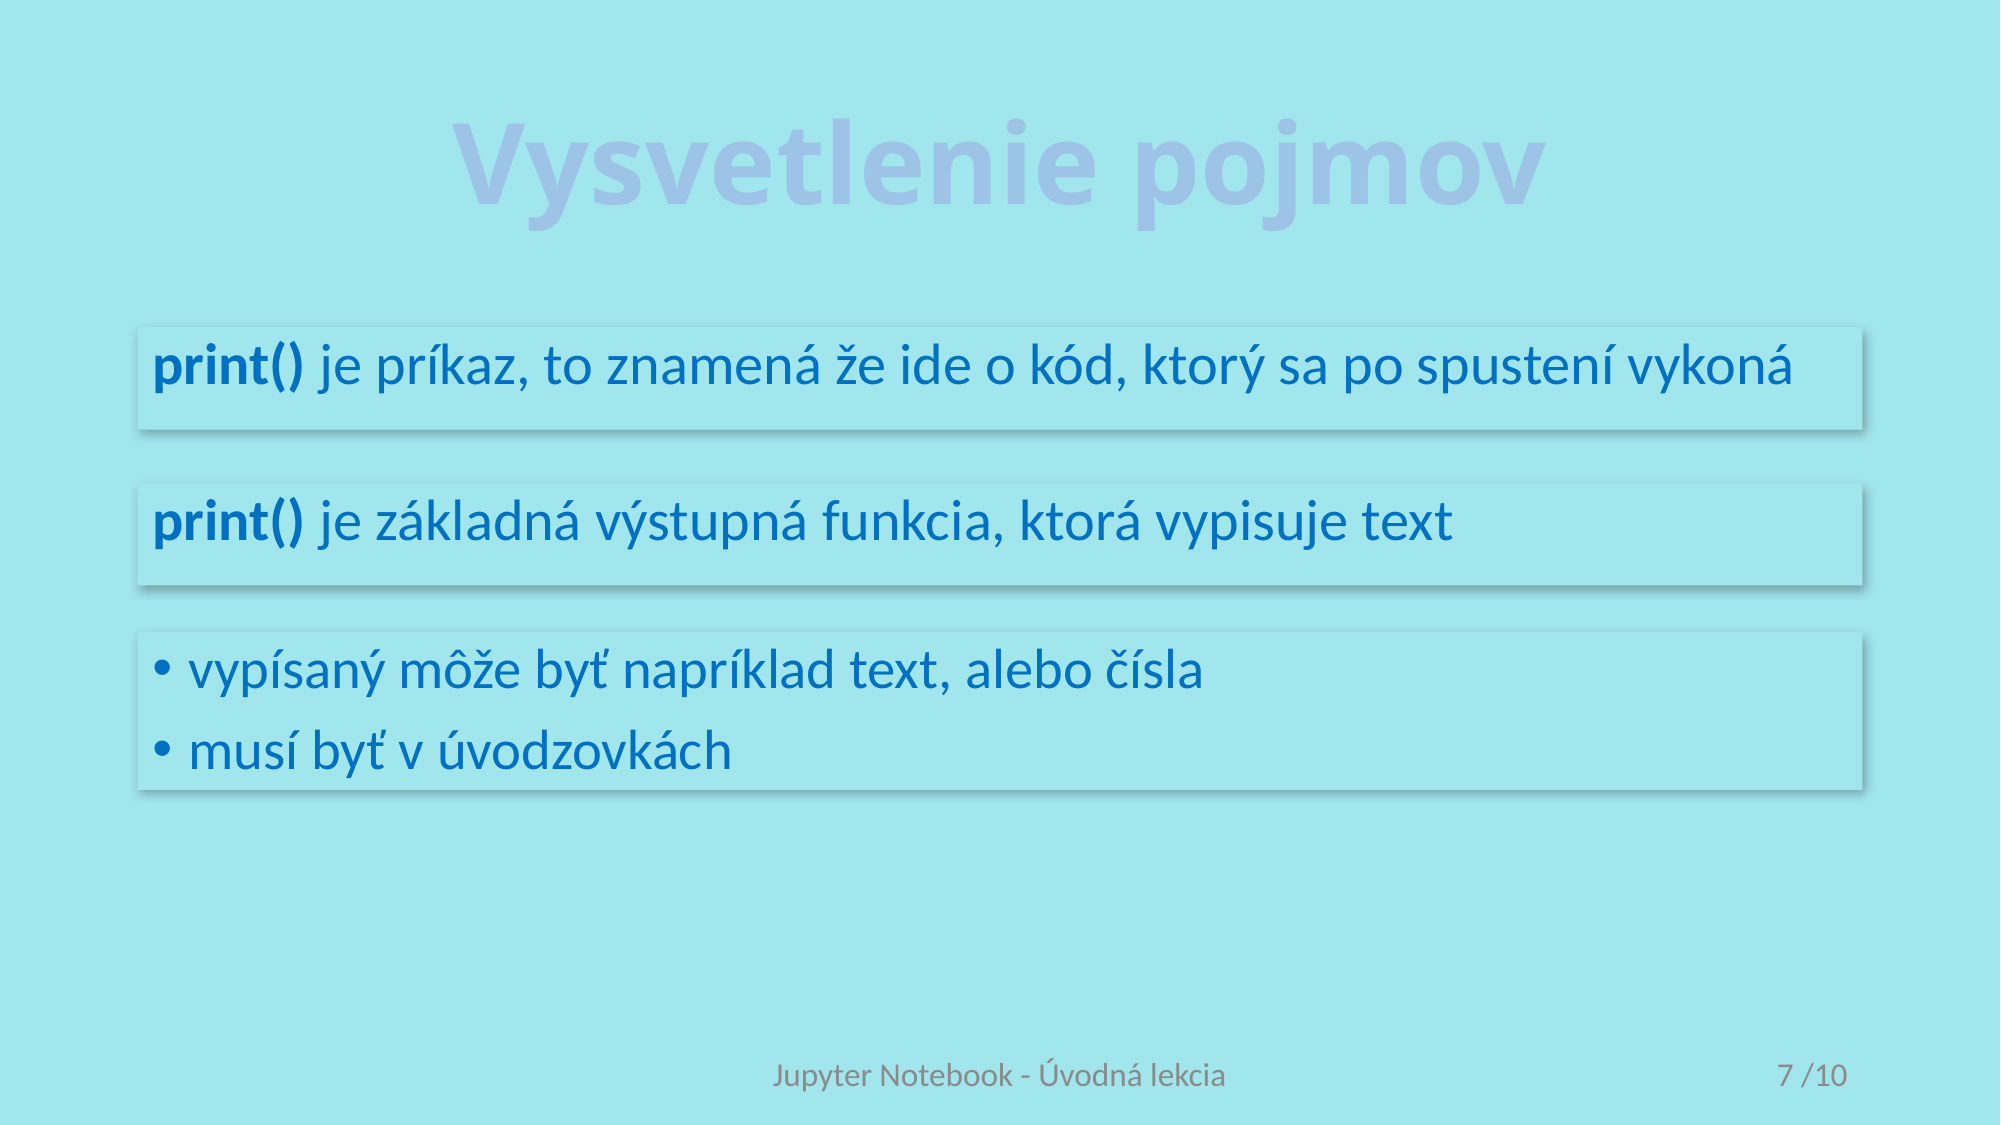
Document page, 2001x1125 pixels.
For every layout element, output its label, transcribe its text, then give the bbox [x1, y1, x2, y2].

footer Jupyter Notebook - Úvodná lekcia [662, 1042, 1338, 1103]
text_box print() je základná výstupná funkcia, ktorá vypisuje text [136, 482, 1863, 586]
text_box vypísaný môže byť napríklad text, alebo čísla musí byť v úvodzovkách [136, 631, 1863, 791]
title Vysvetlenie pojmov [137, 59, 1863, 278]
list print() je príkaz, to znamená že ide o kód, ktorý sa po spustení vykoná [136, 326, 1863, 431]
slide_number 7 /10 [1412, 1042, 1863, 1103]
